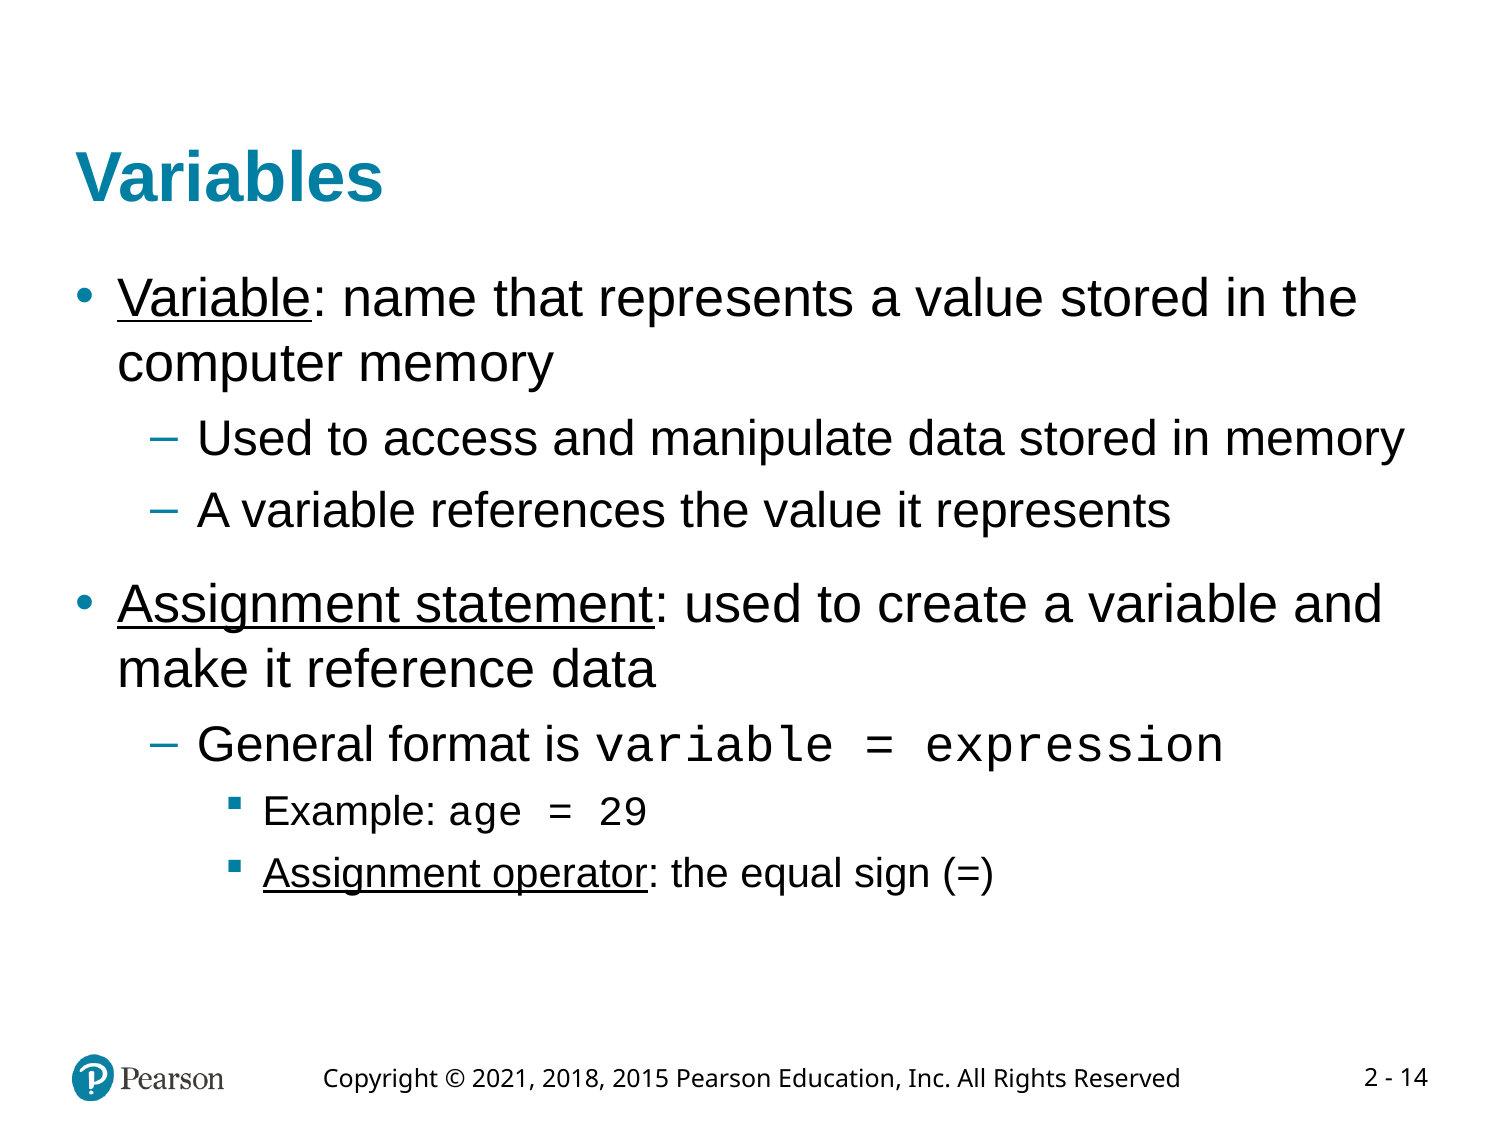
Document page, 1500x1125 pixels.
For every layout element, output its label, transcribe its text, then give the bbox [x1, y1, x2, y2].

list Variable: name that represents a value stored in the computer memory Used to access and manipulate data stored in memory A variable references the value it represents Assignment statement: used to create a variable and make it reference data General format is variable = expression Example: age = 29 Assignment operator: the equal sign (=) [75, 262, 1425, 1005]
title Variables [75, 35, 1425, 216]
picture [81, 1064, 107, 1089]
picture [72, 1087, 83, 1101]
picture [99, 1054, 224, 1101]
picture [72, 1054, 89, 1072]
